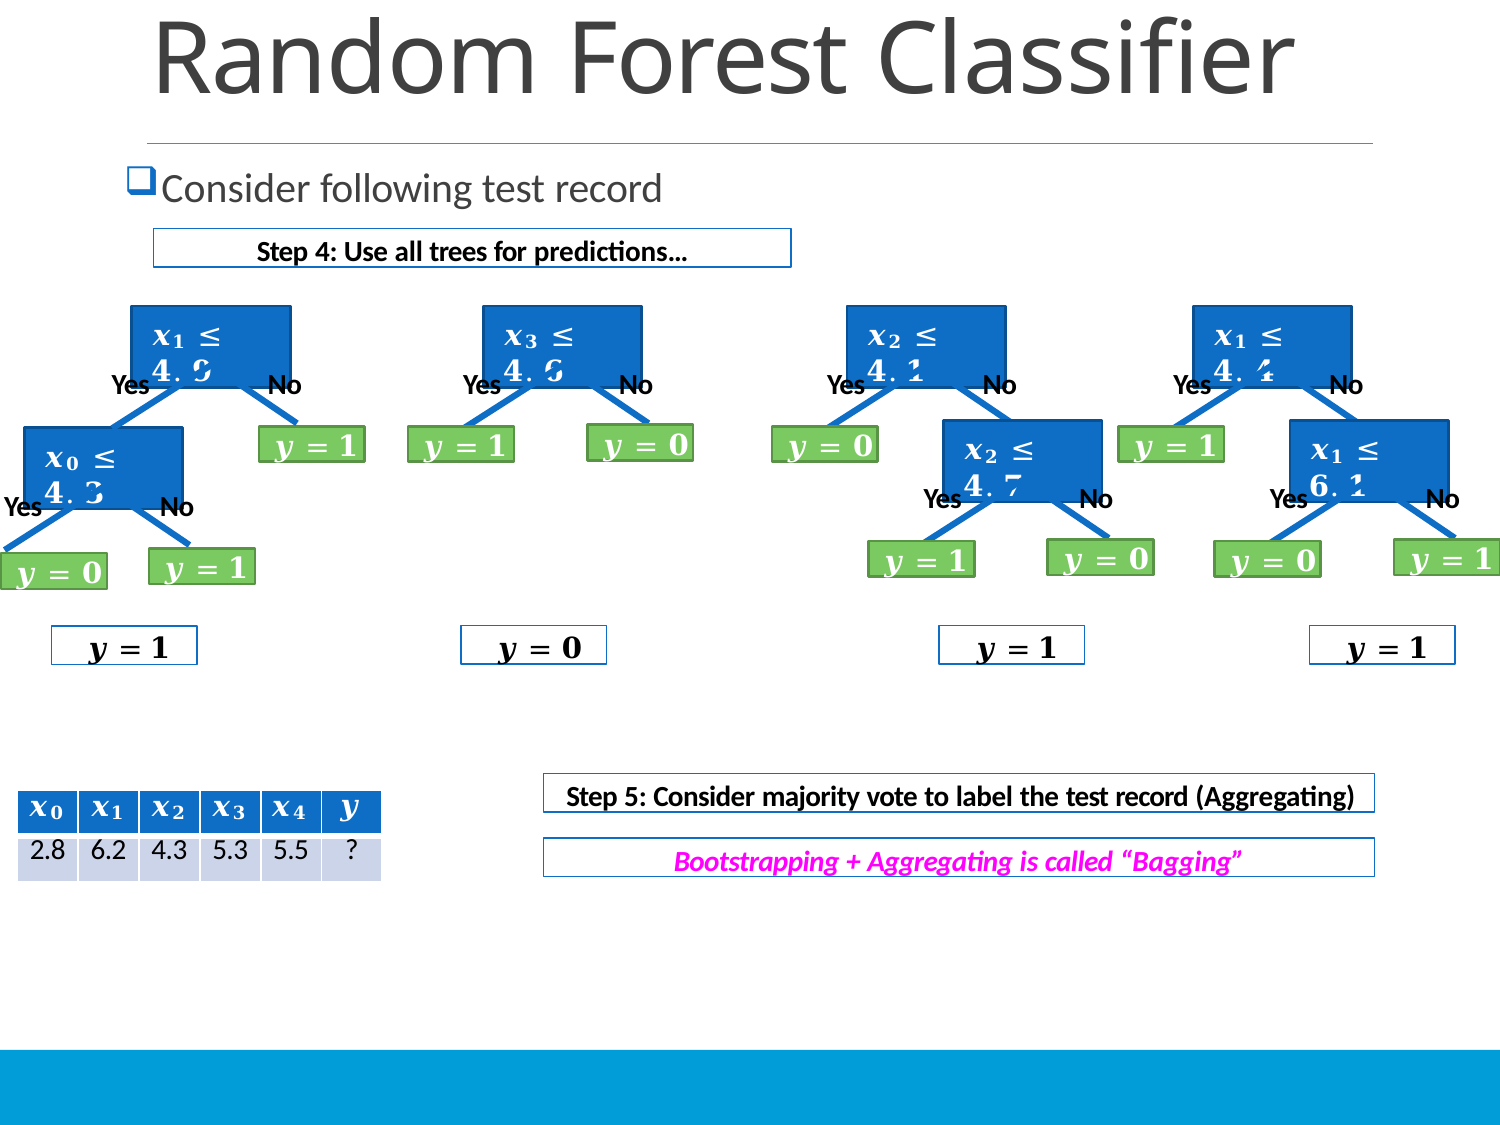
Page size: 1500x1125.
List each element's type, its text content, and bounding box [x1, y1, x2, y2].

table_cell 2.8 [18, 839, 77, 881]
text_box 𝒚 = 𝟏 [51, 625, 197, 665]
text_box 𝒚 = 𝟎 [587, 424, 694, 461]
table_cell 5.3 [201, 839, 260, 881]
table_header 𝒙𝟐 [140, 791, 199, 833]
text_box 𝒚 = 𝟏 [1309, 625, 1455, 665]
text_box 𝒚 = 𝟎 [1, 553, 107, 590]
text_box 𝒙𝟏 ≤ 𝟒. 𝟗 [131, 305, 291, 363]
table_header 𝒙𝟒 [262, 791, 321, 833]
text_box 𝒚 = 𝟎 [1214, 540, 1321, 577]
table_header 𝒙𝟏 [79, 791, 138, 833]
text_box 𝒙𝟏 ≤ 𝟔. 𝟏 [1290, 420, 1449, 477]
title Random Forest Classifier [45, 0, 1335, 182]
text_box Yes No [1267, 477, 1461, 515]
text_box 𝒚 = 𝟏 [258, 426, 365, 462]
text_box 𝒙𝟑 ≤ 𝟒. 𝟔 [483, 305, 642, 363]
table_header 𝒙𝟑 [201, 791, 260, 833]
table_header 𝒙𝟎 [18, 791, 77, 833]
text_box Yes No [921, 477, 1115, 515]
text_box Step 5: Consider majority vote to label the test record (Aggregating) [543, 773, 1375, 813]
text_box 𝒚 = 𝟏 [1394, 539, 1500, 576]
text_box 𝒚 = 𝟏 [868, 540, 975, 577]
text_box Yes No [824, 363, 1018, 401]
text_box 𝒙𝟏 ≤ 𝟒. 𝟒 [1193, 305, 1352, 363]
text_box 𝒚 = 𝟎 [460, 625, 607, 665]
text_box Yes No [461, 363, 654, 401]
text_box Yes No [2, 484, 195, 522]
text_box 𝒚 = 𝟏 [149, 548, 255, 585]
text_box 𝒚 = 𝟏 [1118, 426, 1224, 462]
text_box Yes No [1171, 363, 1365, 401]
text_box 𝒚 = 𝟎 [771, 426, 878, 462]
text_box 𝒚 = 𝟎 [1047, 539, 1154, 576]
table_cell 6.2 [79, 839, 138, 881]
text_box 𝒙𝟎 ≤ 𝟒. 𝟑 [24, 427, 183, 484]
table_cell 5.5 [262, 839, 321, 881]
text_box 𝒙𝟐 ≤ 𝟒. 𝟕 [943, 420, 1103, 477]
text_box 𝒚 = 𝟏 [408, 426, 514, 462]
text_box 𝒙𝟐 ≤ 𝟒. 𝟏 [847, 305, 1006, 363]
text_box Bootstrapping + Aggregating is called “Bagging” [543, 837, 1375, 877]
text_box Consider following test record [122, 158, 665, 211]
table_header 𝒚 [322, 791, 381, 833]
text_box Yes No [109, 363, 303, 401]
text_box Step 4: Use all trees for predictions… [153, 228, 791, 268]
table_cell ? [322, 839, 381, 881]
table_cell 4.3 [140, 839, 199, 881]
text_box 𝒚 = 𝟏 [939, 625, 1085, 665]
